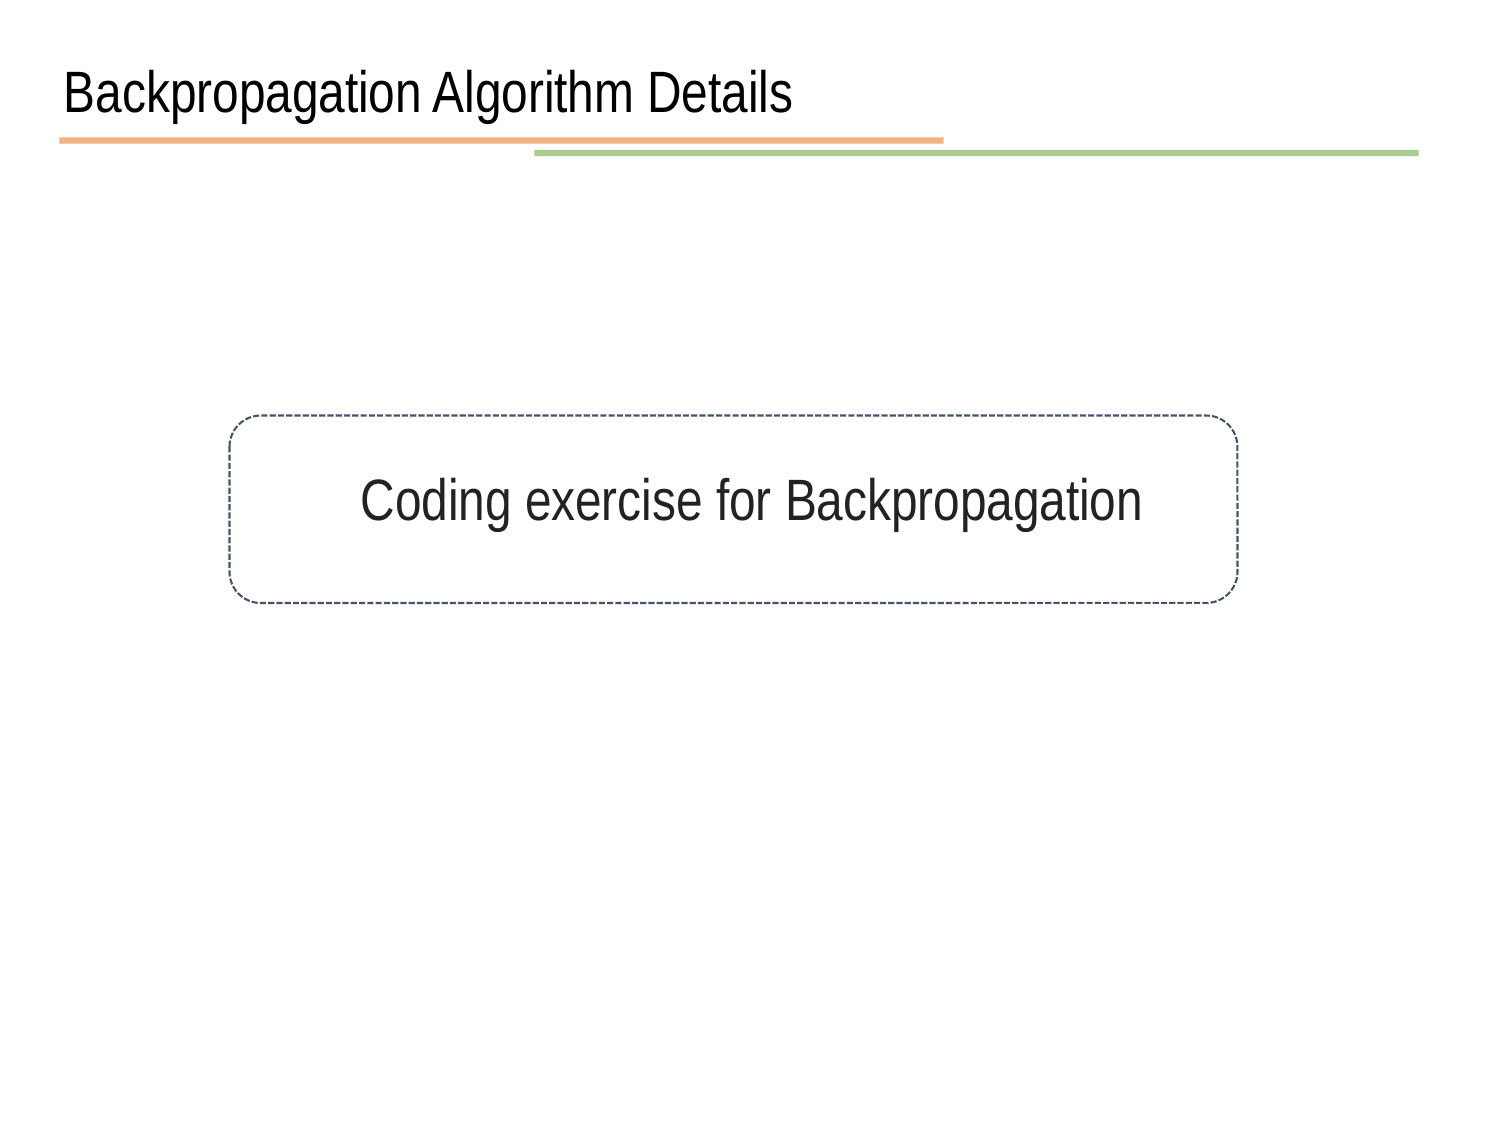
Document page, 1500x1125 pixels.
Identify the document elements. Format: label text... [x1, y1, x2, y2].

text_box Coding exercise for Backpropagation [328, 455, 1177, 540]
text_box Backpropagation Algorithm Details [49, 11, 1451, 132]
text_box [228, 414, 1239, 605]
